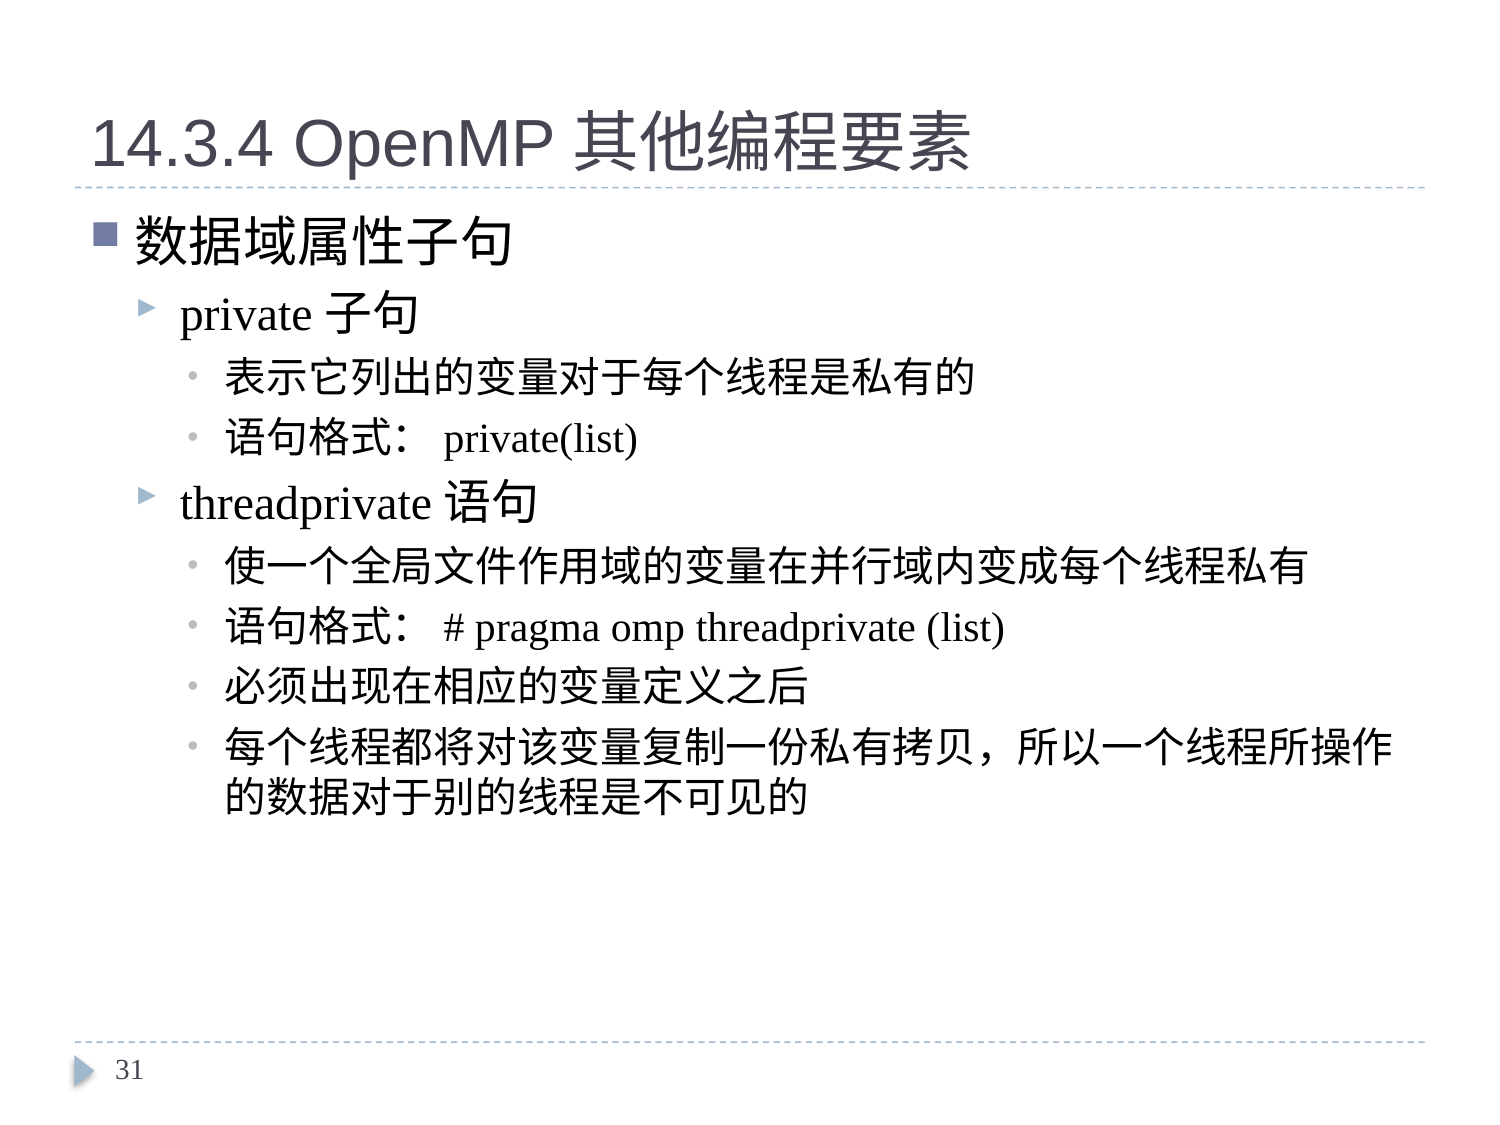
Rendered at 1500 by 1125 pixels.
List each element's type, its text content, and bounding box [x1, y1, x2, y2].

title 14.3.4 OpenMP其他编程要素 [74, 24, 1426, 188]
list 数据域属性子句 private子句 表示它列出的变量对于每个线程是私有的 语句格式：private(list) threadprivate语句 使一个全局文件作用域的变量在并行域内变成每个线程私有 语句格式：# pragma omp threadprivate (list) 必须出现在相应的变量定义之后 每个线程都将对该变量复制一份私有拷贝，所以一个线程所操作的数据对于别的线程是不可见的 [74, 199, 1426, 1011]
slide_number 31 [100, 1042, 426, 1103]
